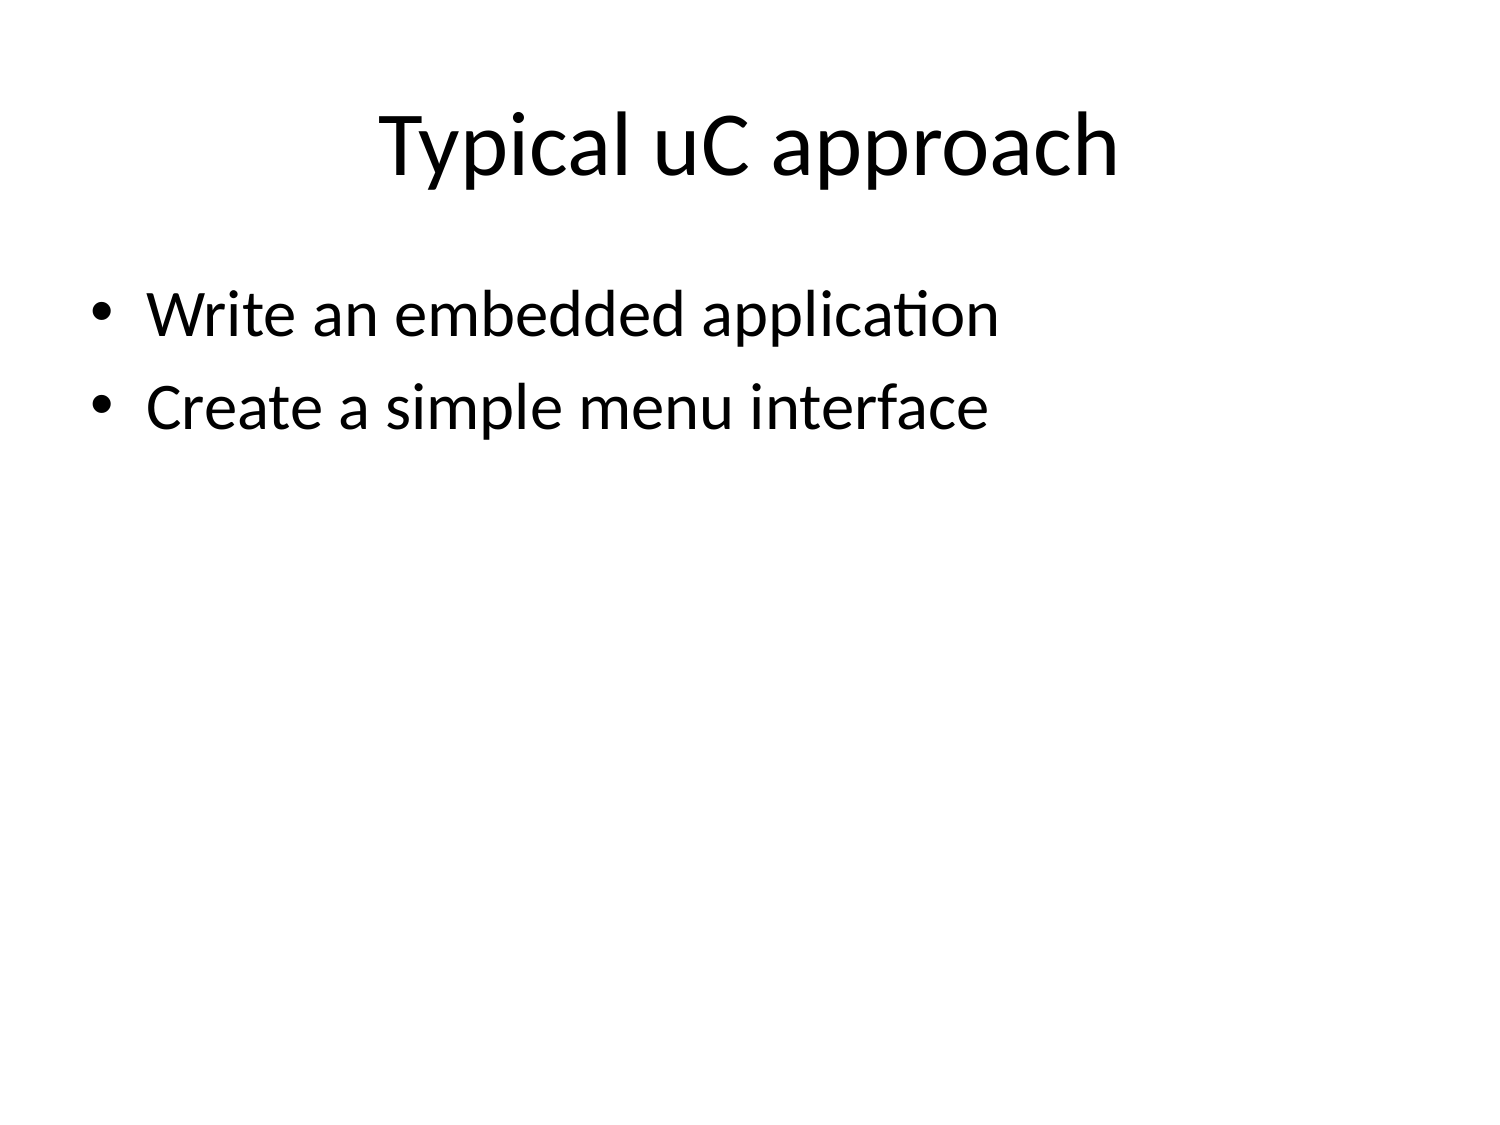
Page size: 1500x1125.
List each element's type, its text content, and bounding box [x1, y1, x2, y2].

list Write an embedded application Create a simple menu interface [75, 262, 1425, 1005]
title Typical uC approach [75, 45, 1425, 233]
